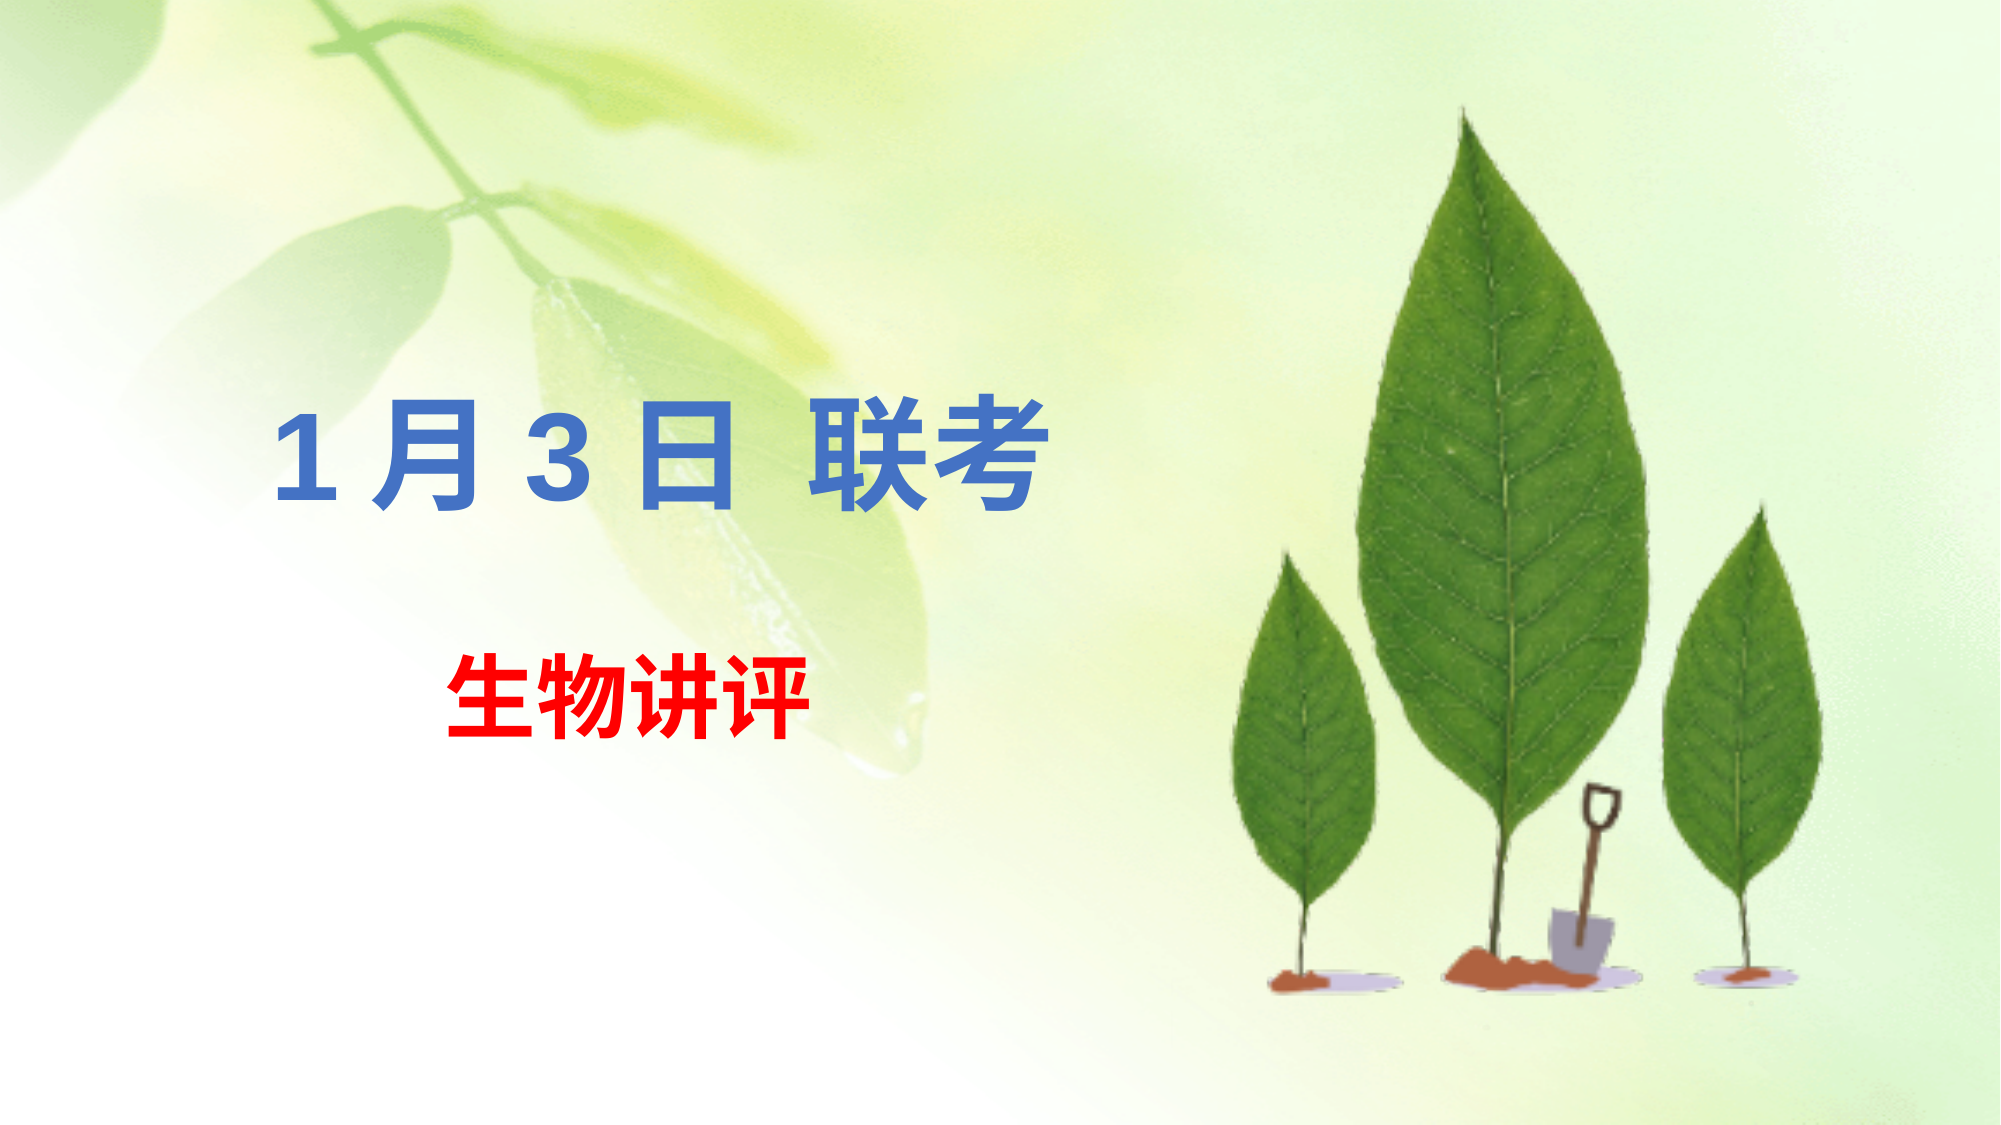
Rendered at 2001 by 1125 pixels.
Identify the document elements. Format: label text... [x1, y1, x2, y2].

picture [0, 0, 2001, 1125]
text_box 1月3日 联考 [255, 290, 1141, 526]
